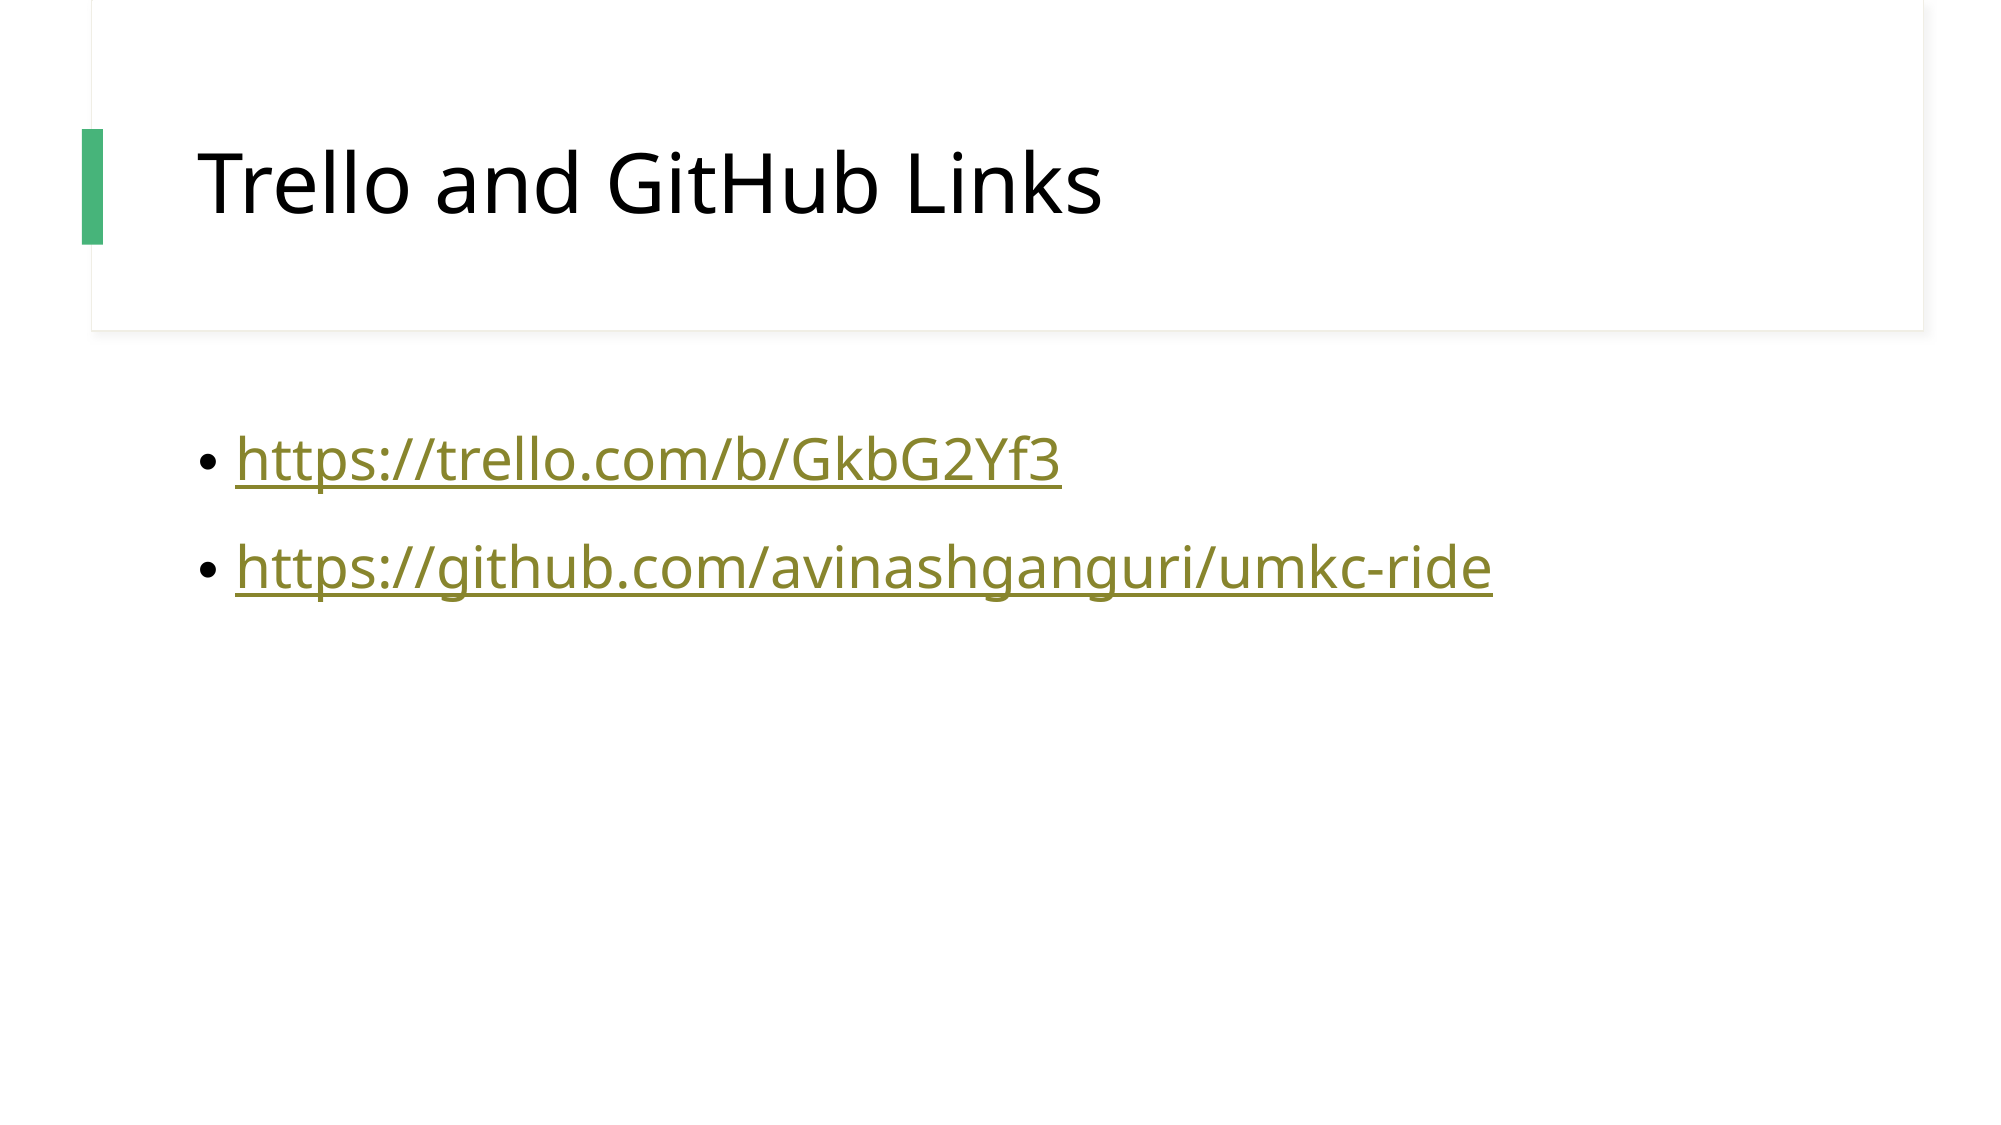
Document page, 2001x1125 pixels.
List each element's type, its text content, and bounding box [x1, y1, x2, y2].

list https://trello.com/b/GkbG2Yf3 https://github.com/avinashganguri/umkc-ride [183, 406, 1832, 1035]
title Trello and GitHub Links [183, 90, 1851, 284]
